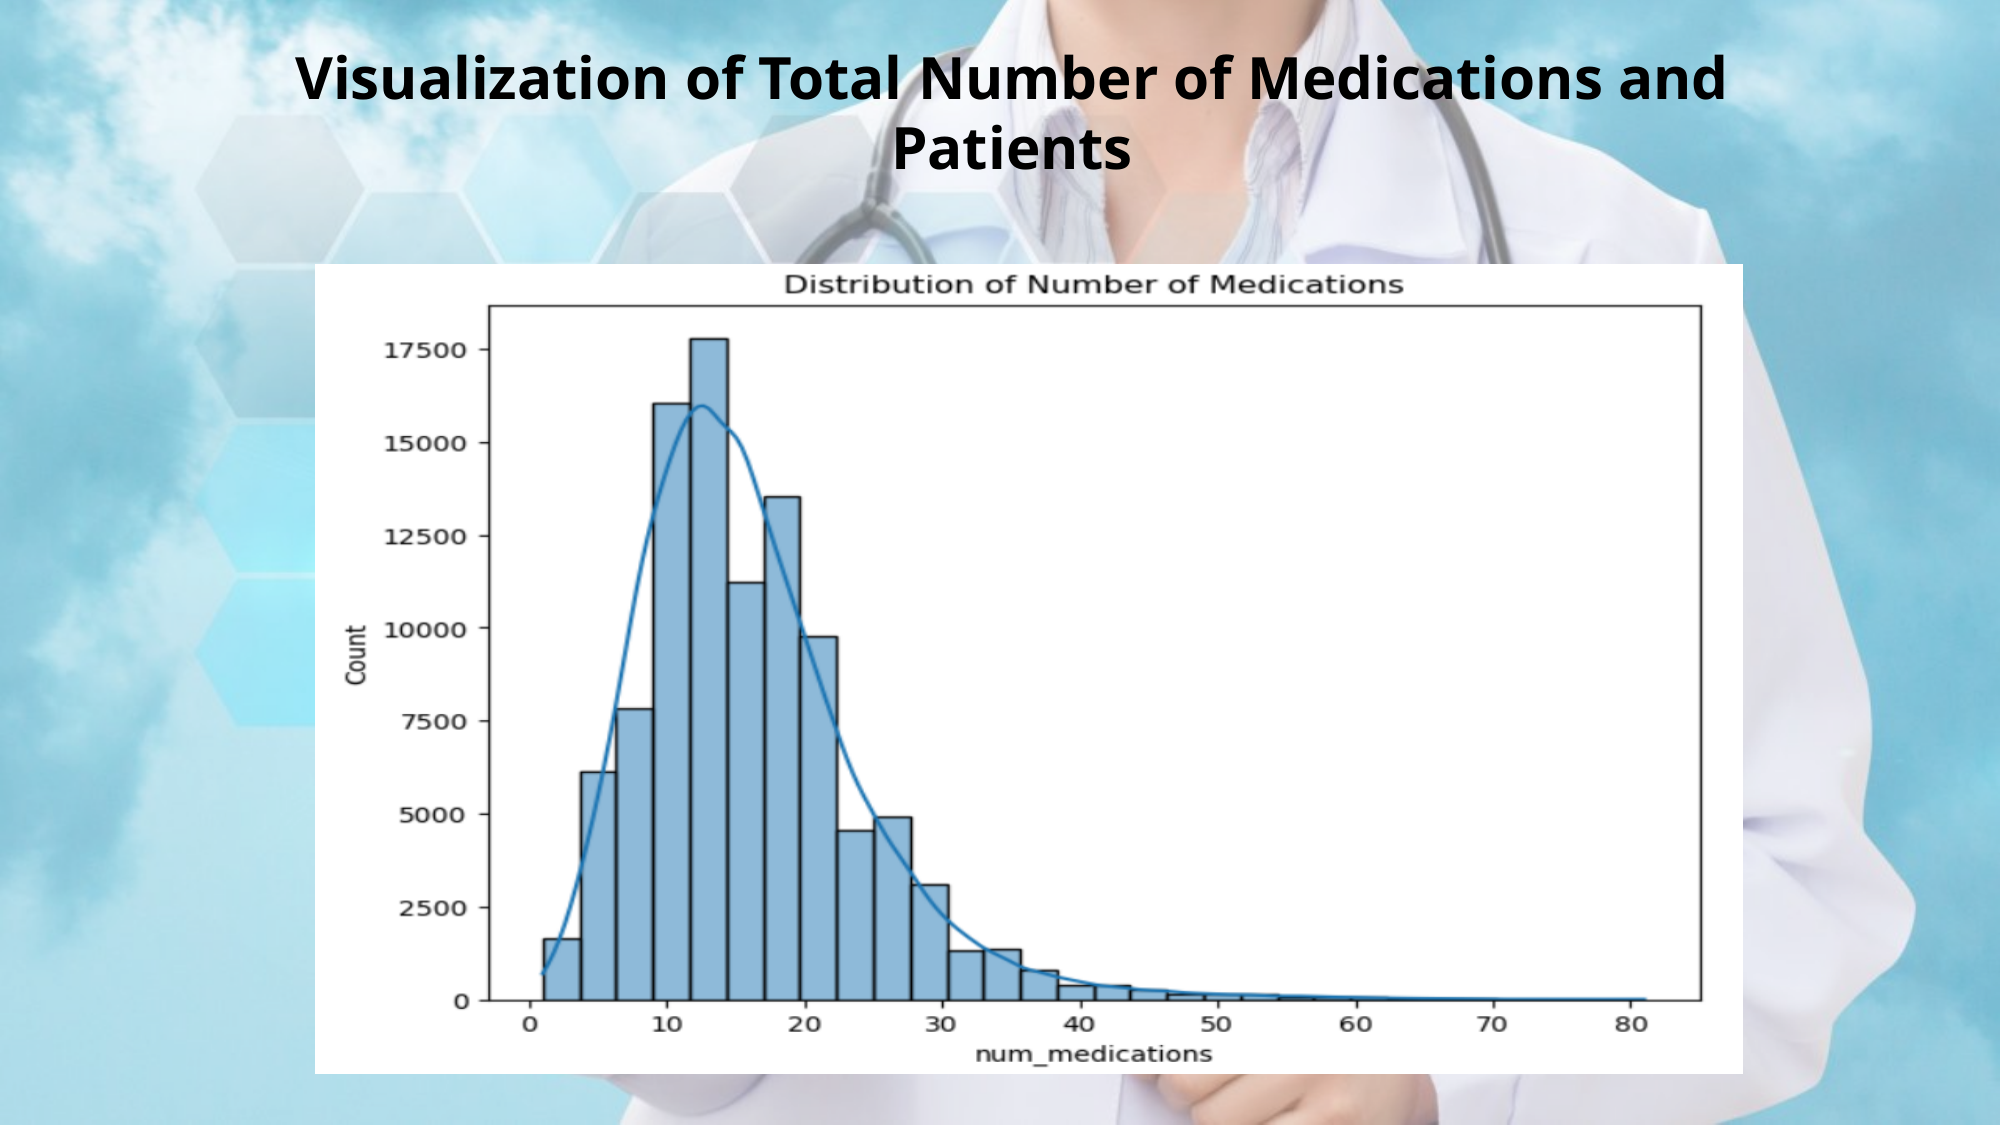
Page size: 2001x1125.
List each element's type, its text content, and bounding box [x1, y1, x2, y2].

picture [315, 264, 1743, 1074]
text_box Visualization of Total Number of Medications and Patients [211, 33, 1813, 189]
